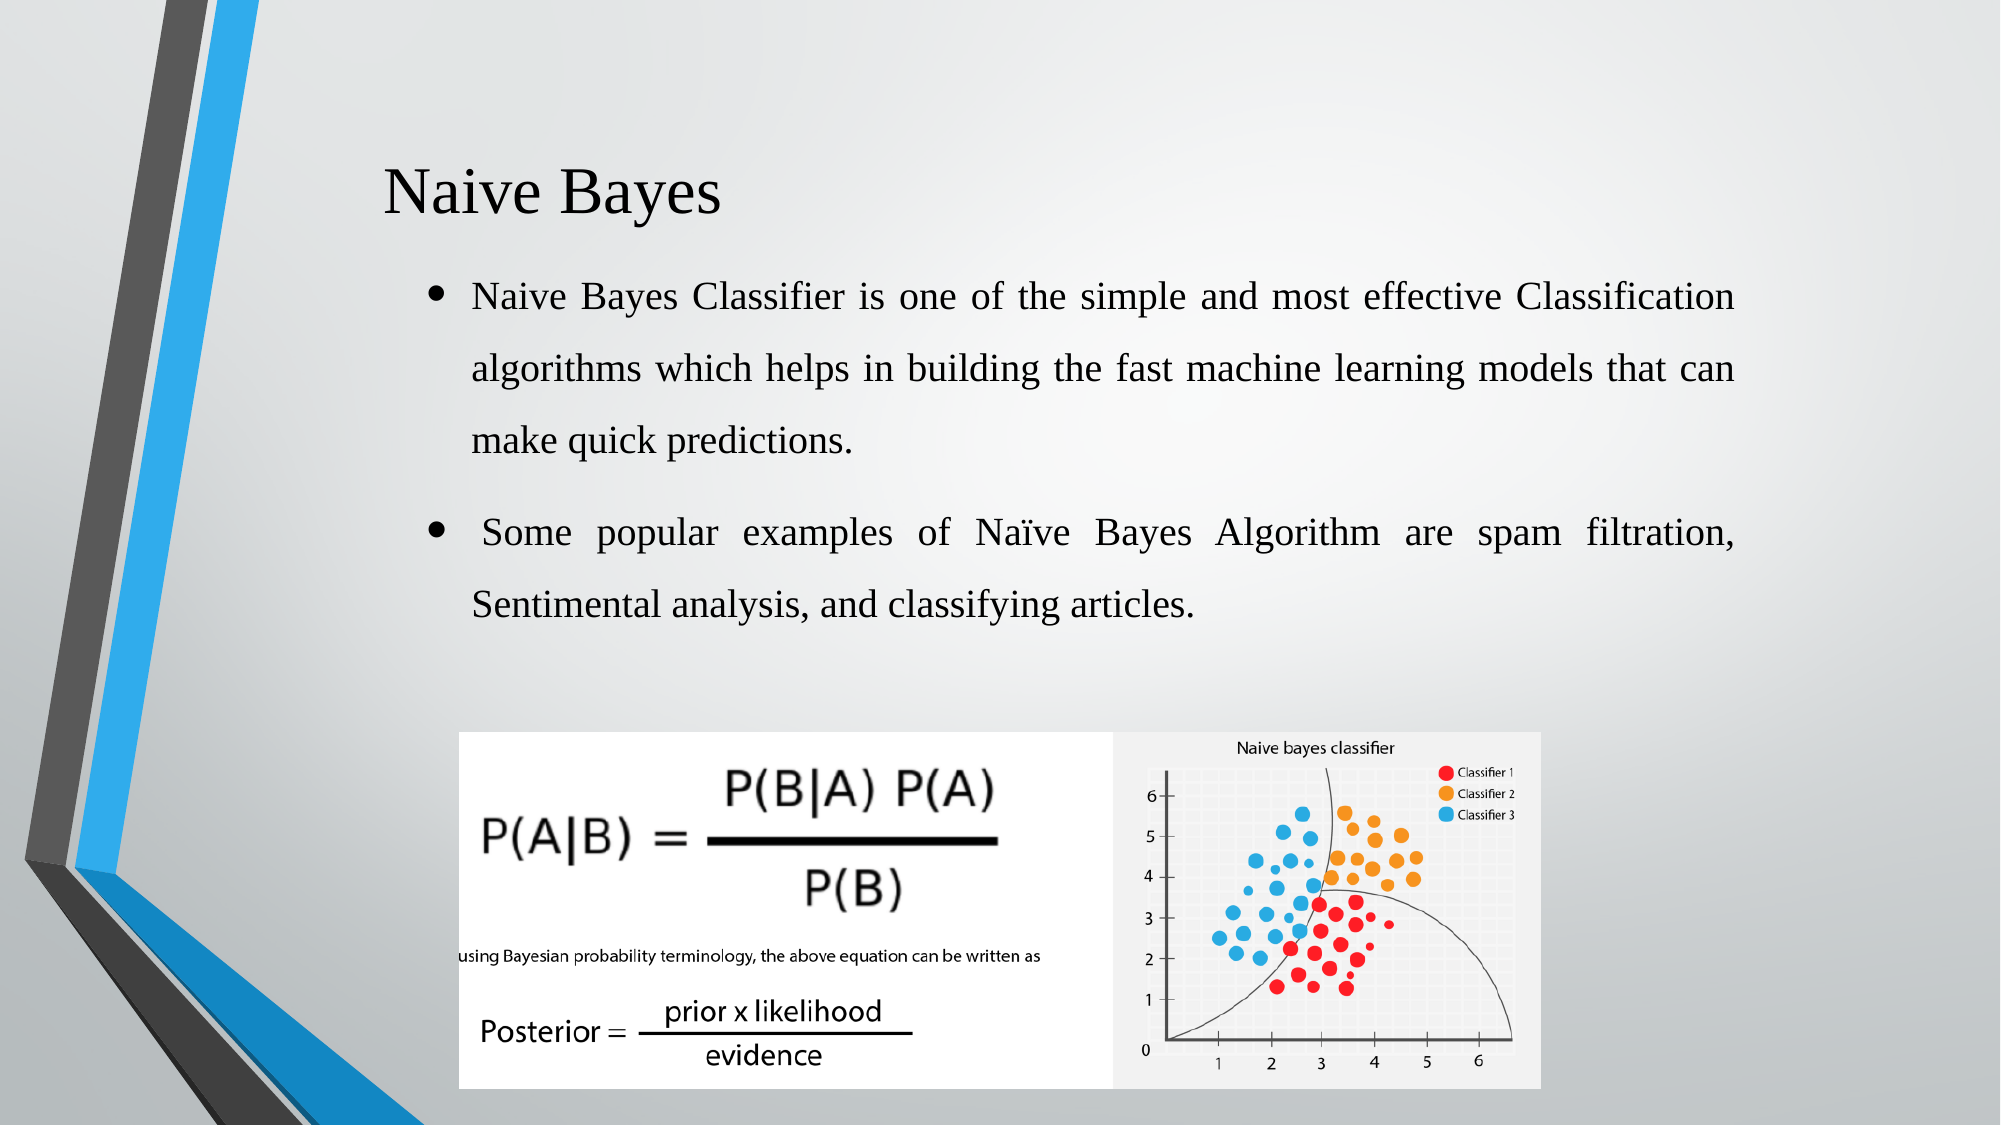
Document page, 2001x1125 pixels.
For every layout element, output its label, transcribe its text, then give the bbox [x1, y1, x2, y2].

list Naive Bayes Classifier is one of the simple and most effective Classification algorithms which helps in building the fast machine learning models that can make quick predictions. Some popular examples of Naïve Bayes Algorithm are spam filtration, Sentimental analysis, and classifying articles. [411, 236, 1752, 634]
title Naive Bayes [0, 93, 1375, 381]
picture [459, 732, 1541, 1090]
